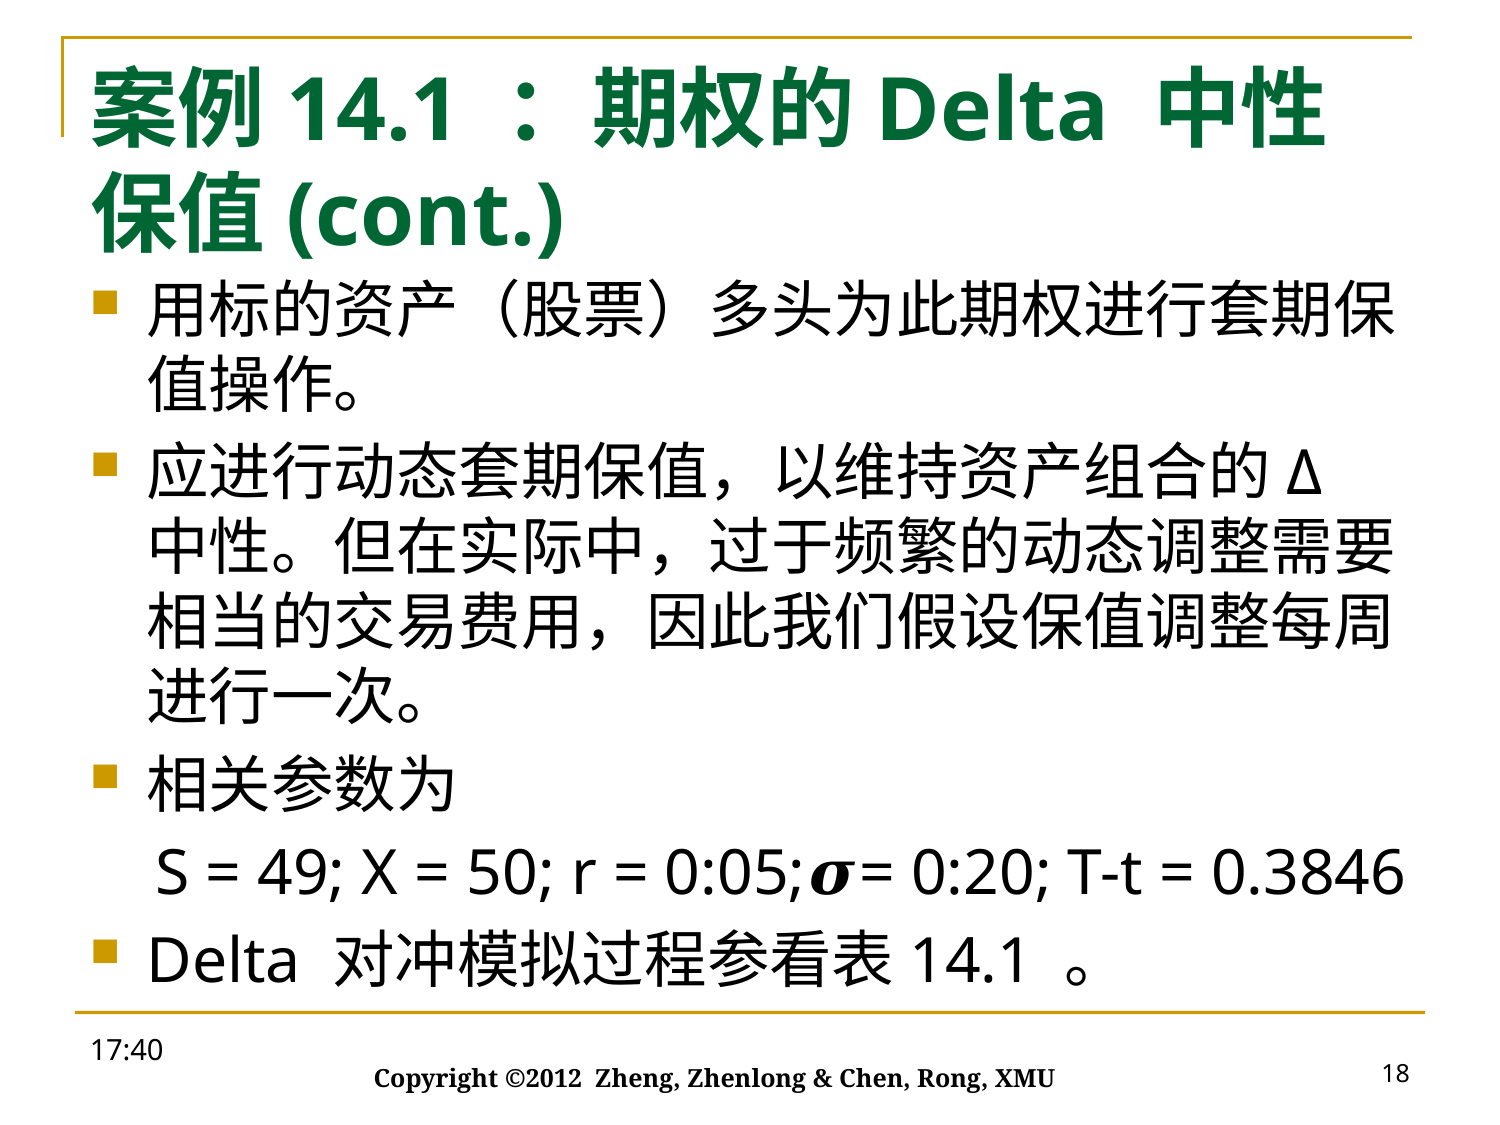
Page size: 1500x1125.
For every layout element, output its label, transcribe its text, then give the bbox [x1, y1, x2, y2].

footer Copyright ©2012 Zheng, Zhenlong & Chen, Rong, XMU [269, 1024, 1161, 1101]
title 案例14.1 ：期权的Delta 中性保值(cont.) [74, 45, 1426, 233]
slide_number 18 [1074, 1023, 1426, 1100]
list 用标的资产（股票）多头为此期权进行套期保值操作。 应进行动态套期保值，以维持资产组合的Δ 中性。但在实际中，过于频繁的动态调整需要相当的交易费用，因此我们假设保值调整每周进行一次。 相关参数为 S = 49; X = 50; r = 0:05;𝝈= 0:20; T-t = 0.3846 Delta 对冲模拟过程参看表14.1 。 [74, 262, 1426, 1006]
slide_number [75, 1024, 269, 1100]
